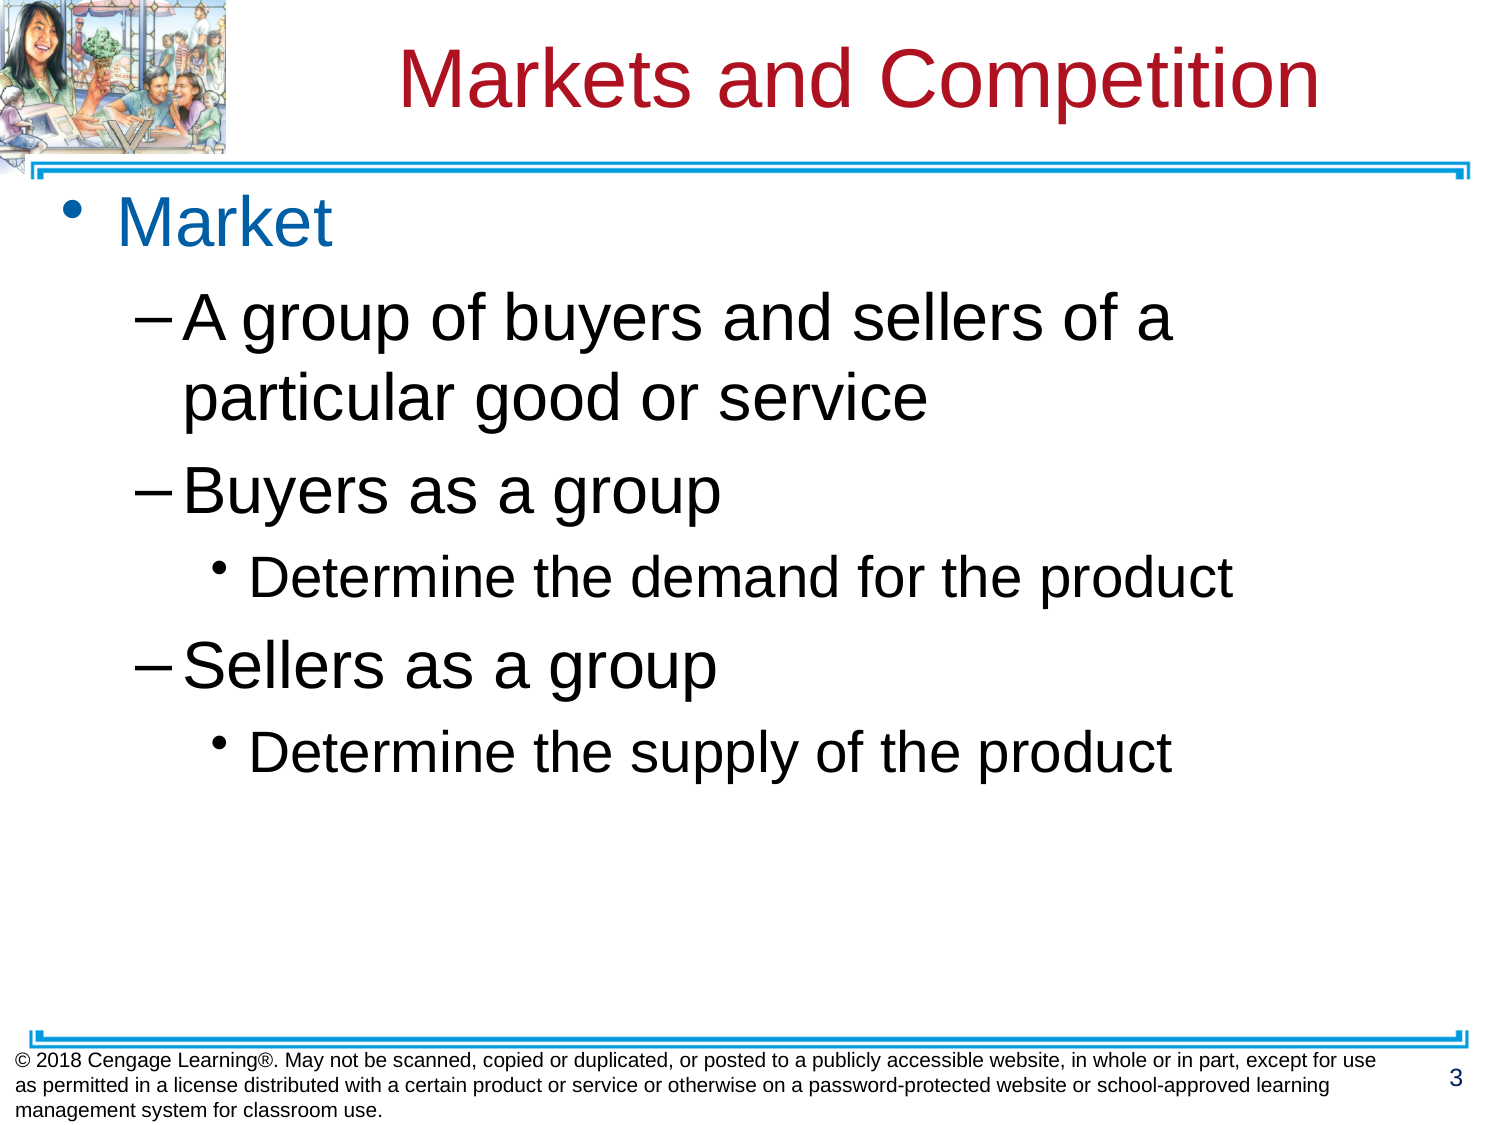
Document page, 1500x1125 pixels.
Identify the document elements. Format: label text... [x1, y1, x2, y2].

slide_number 3 [1412, 1052, 1500, 1117]
picture [1455, 1024, 1475, 1053]
picture [25, 1024, 45, 1043]
footer © 2018 Cengage Learning®. May not be scanned, copied or duplicated, or posted to a publicly accessible website, in whole or in part, except for use as permitted in a license distributed with a certain product or service or otherwise on a password-protected website or school-approved learning management system for classroom use. [0, 1043, 1412, 1125]
title Markets and Competition [219, 16, 1500, 158]
picture [0, 0, 1475, 186]
list Market A group of buyers and sellers of a particular good or service Buyers as a group Determine the demand for the product Sellers as a group Determine the supply of the product [45, 168, 1455, 1055]
